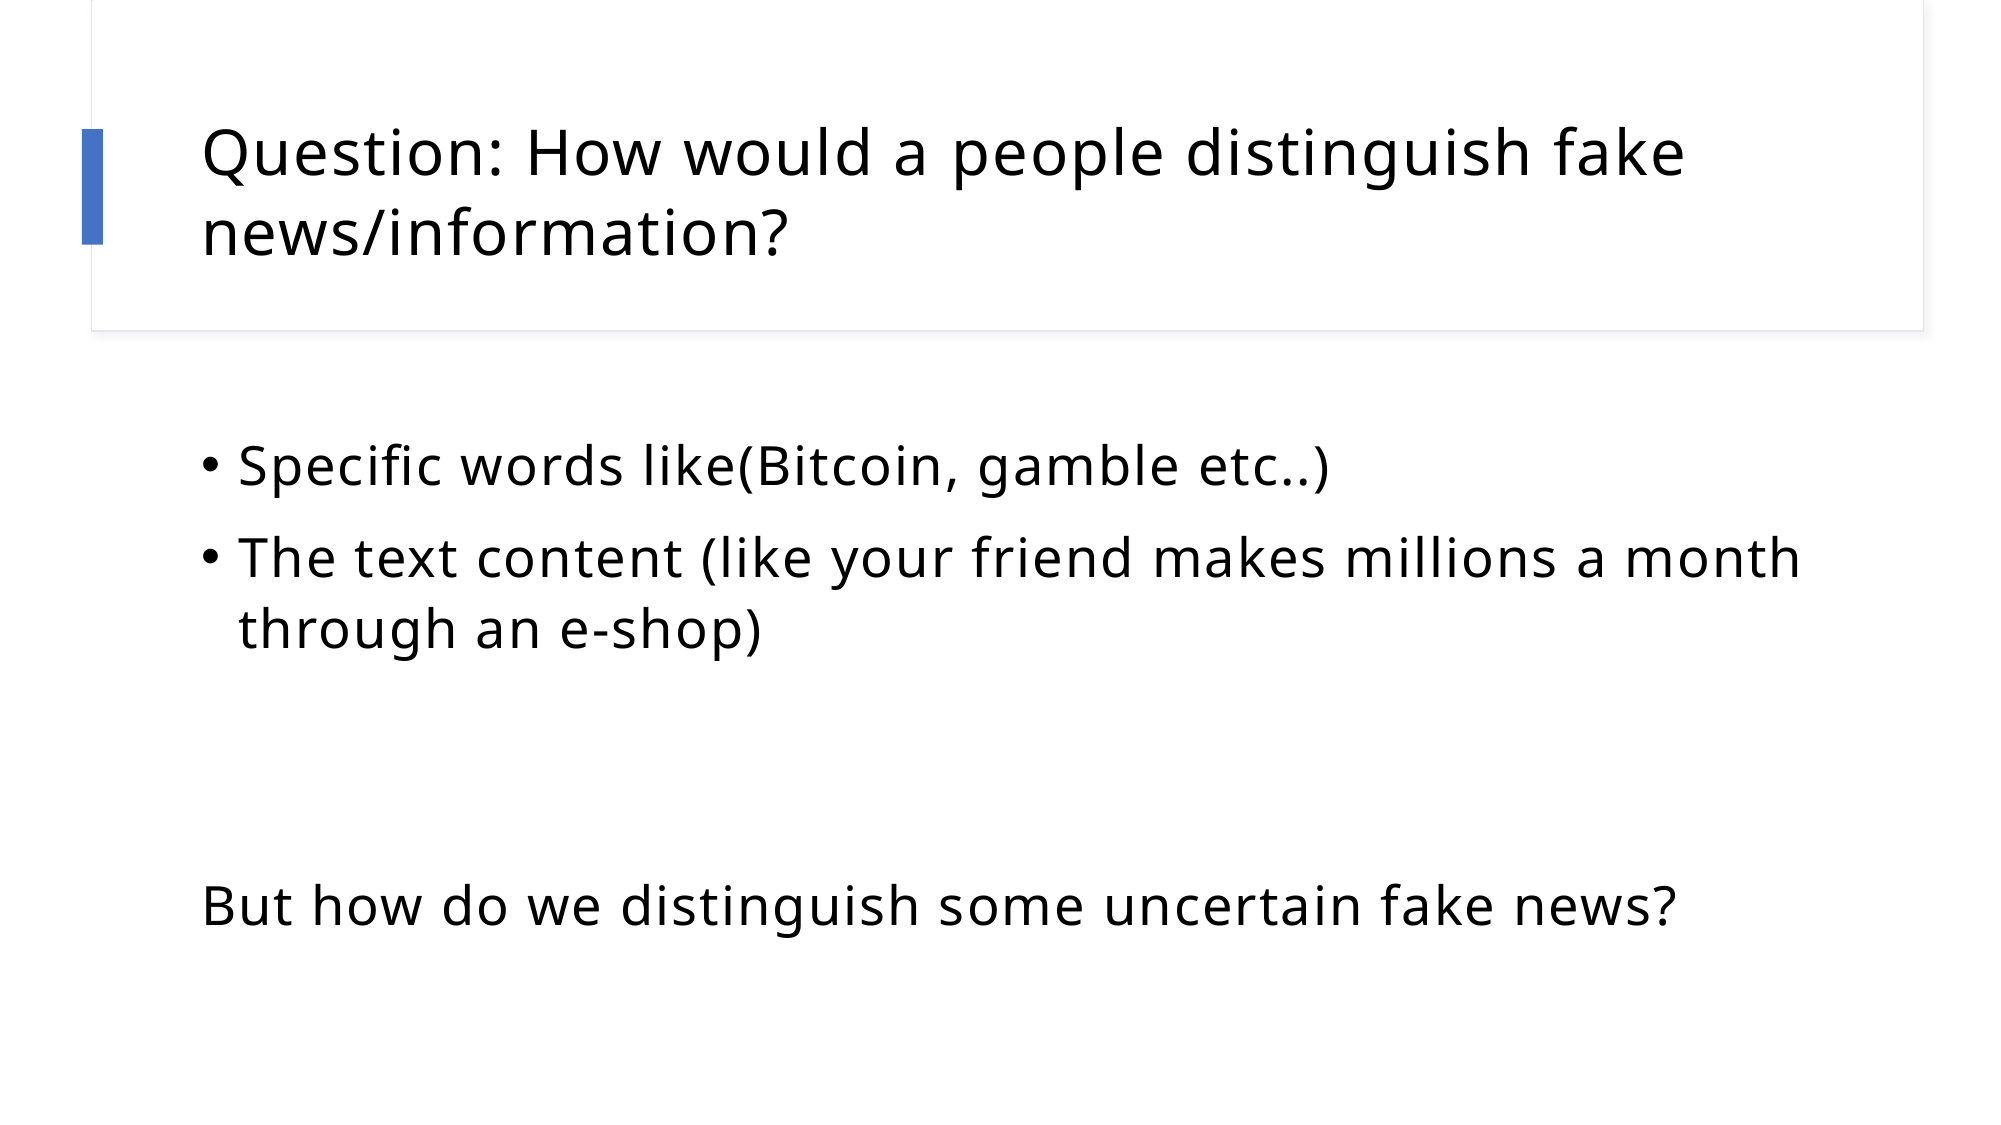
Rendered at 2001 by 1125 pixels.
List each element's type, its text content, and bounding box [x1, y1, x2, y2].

title Question: How would a people distinguish fake news/information? [183, 90, 1851, 284]
list Specific words like(Bitcoin, gamble etc..) The text content (like your friend makes millions a month through an e-shop) But how do we distinguish some uncertain fake news? [183, 406, 1851, 1013]
